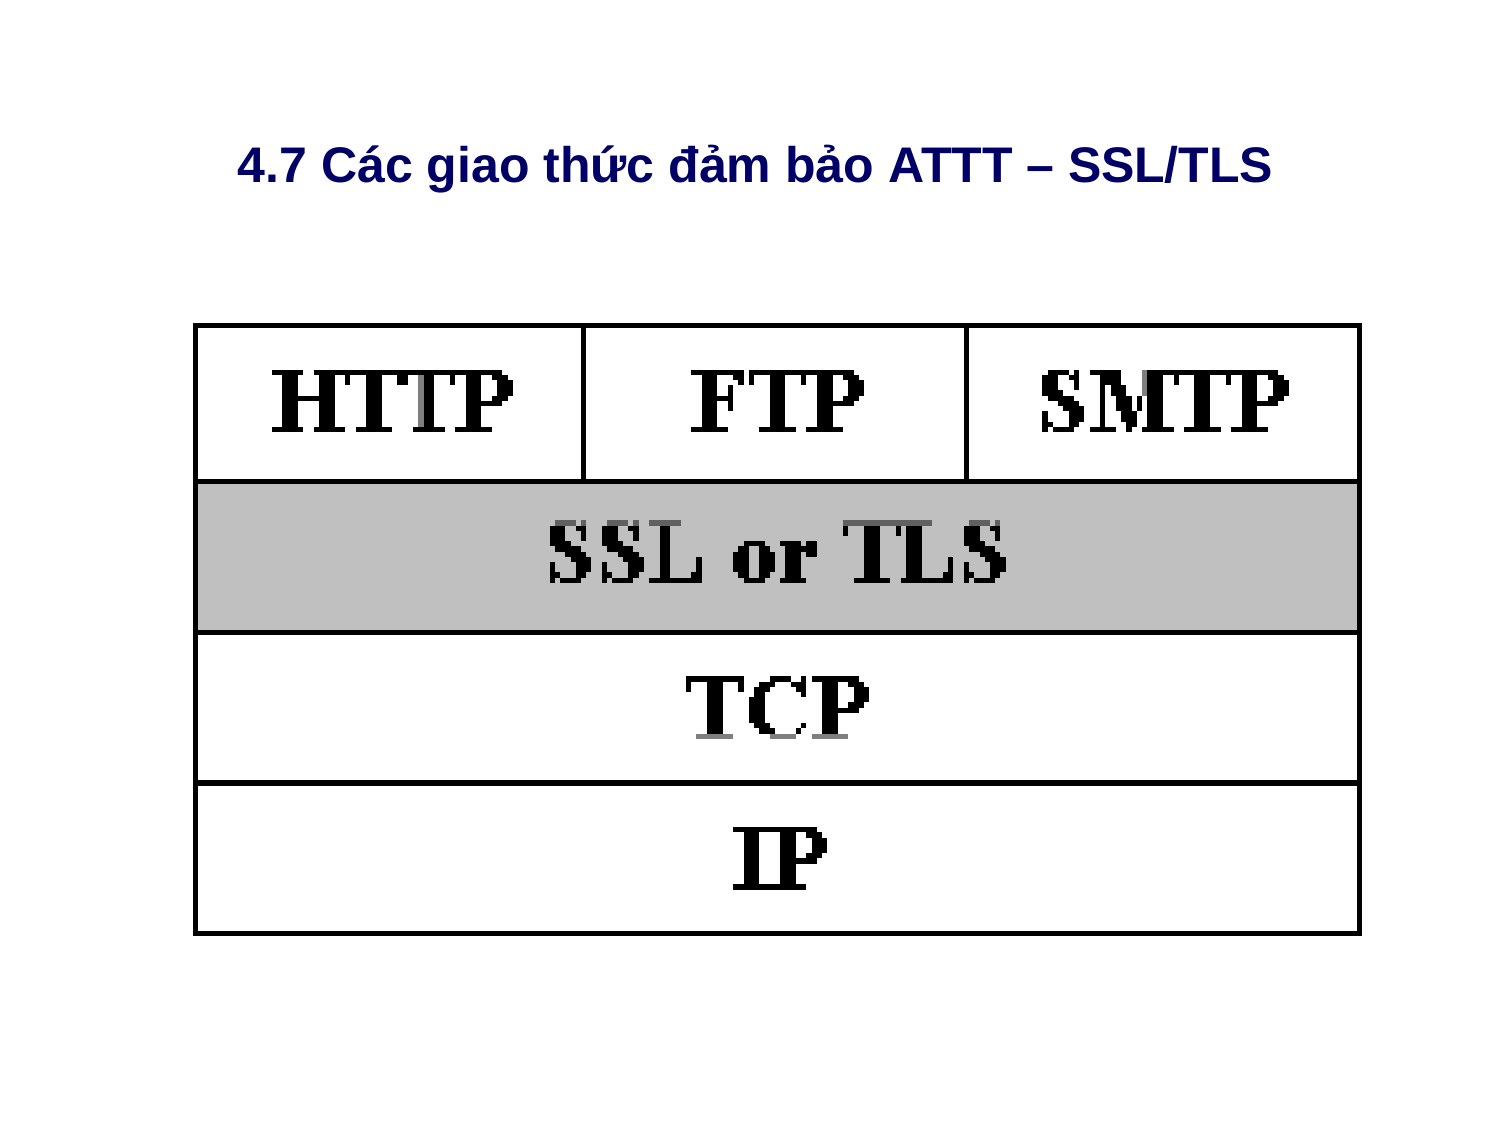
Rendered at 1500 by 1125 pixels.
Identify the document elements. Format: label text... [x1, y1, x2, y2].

picture [162, 287, 1384, 963]
title 4.7 Các giao thức đảm bảo ATTT – SSL/TLS [37, 125, 1474, 211]
